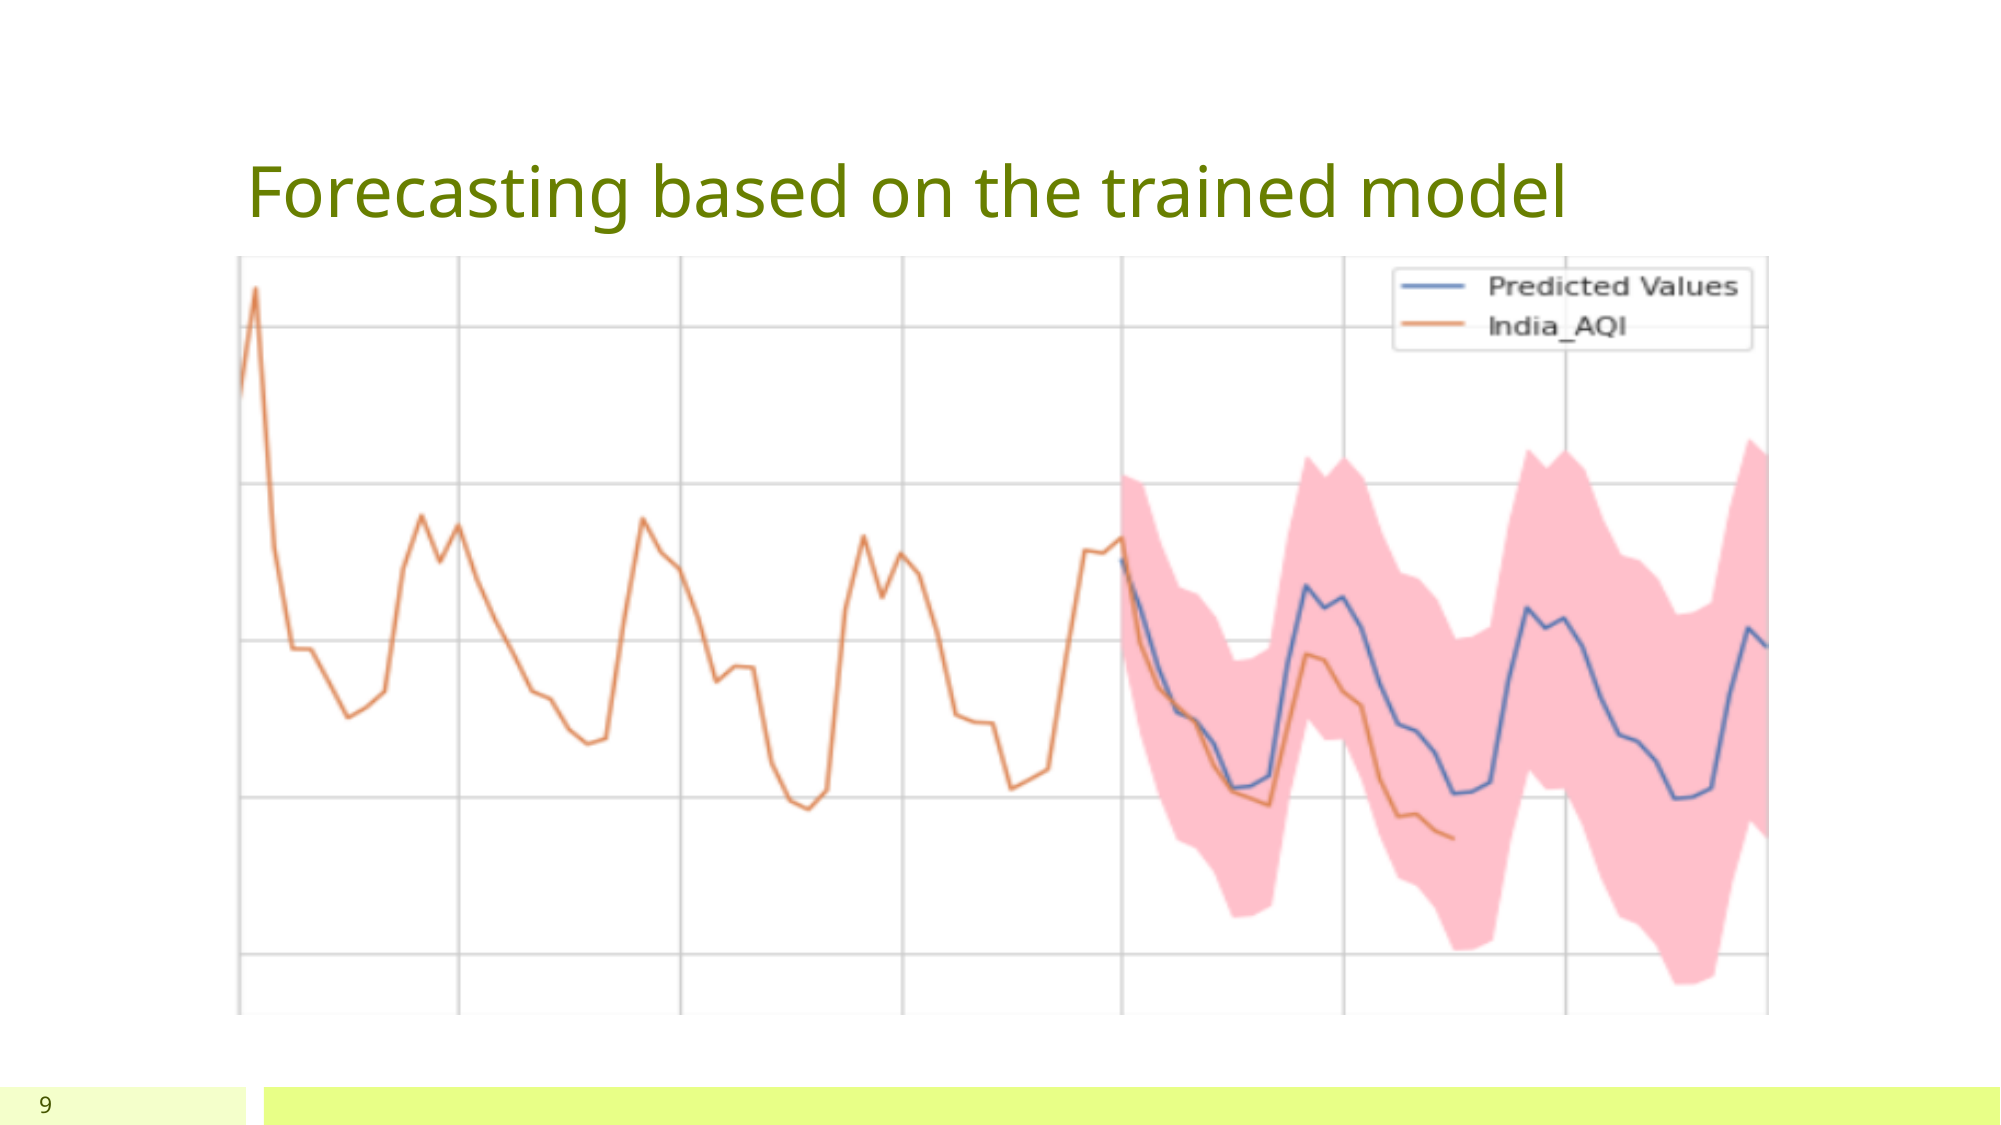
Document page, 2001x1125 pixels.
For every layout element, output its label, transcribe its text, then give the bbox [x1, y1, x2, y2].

slide_number ‹#› [0, 1087, 68, 1125]
picture [231, 256, 1769, 1016]
title Forecasting based on the trained model [231, 45, 1769, 240]
